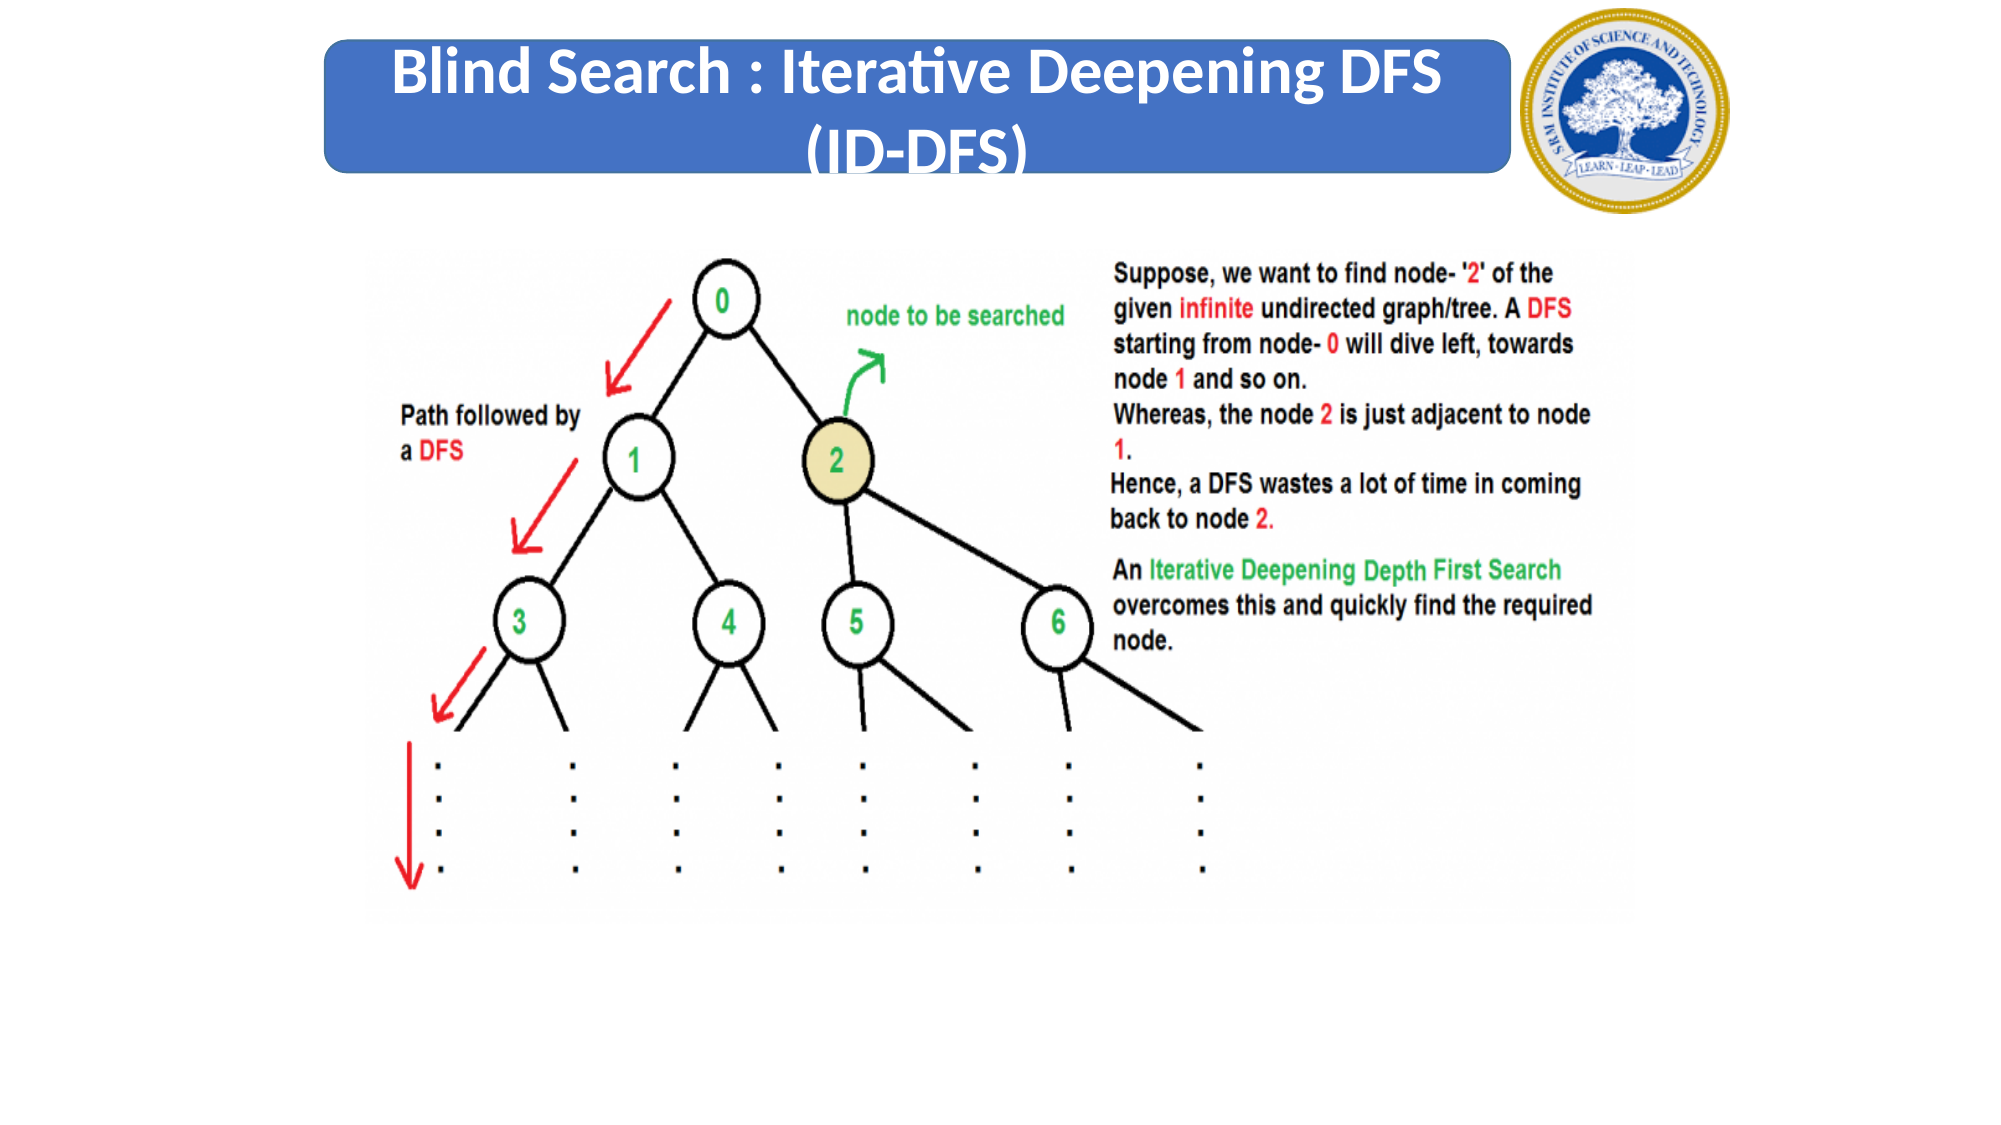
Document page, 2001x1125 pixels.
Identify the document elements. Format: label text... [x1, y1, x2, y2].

picture [365, 249, 1635, 925]
picture [1520, 8, 1730, 214]
text_box Blind Search : Iterative Deepening DFS (ID-DFS) [323, 39, 1512, 174]
